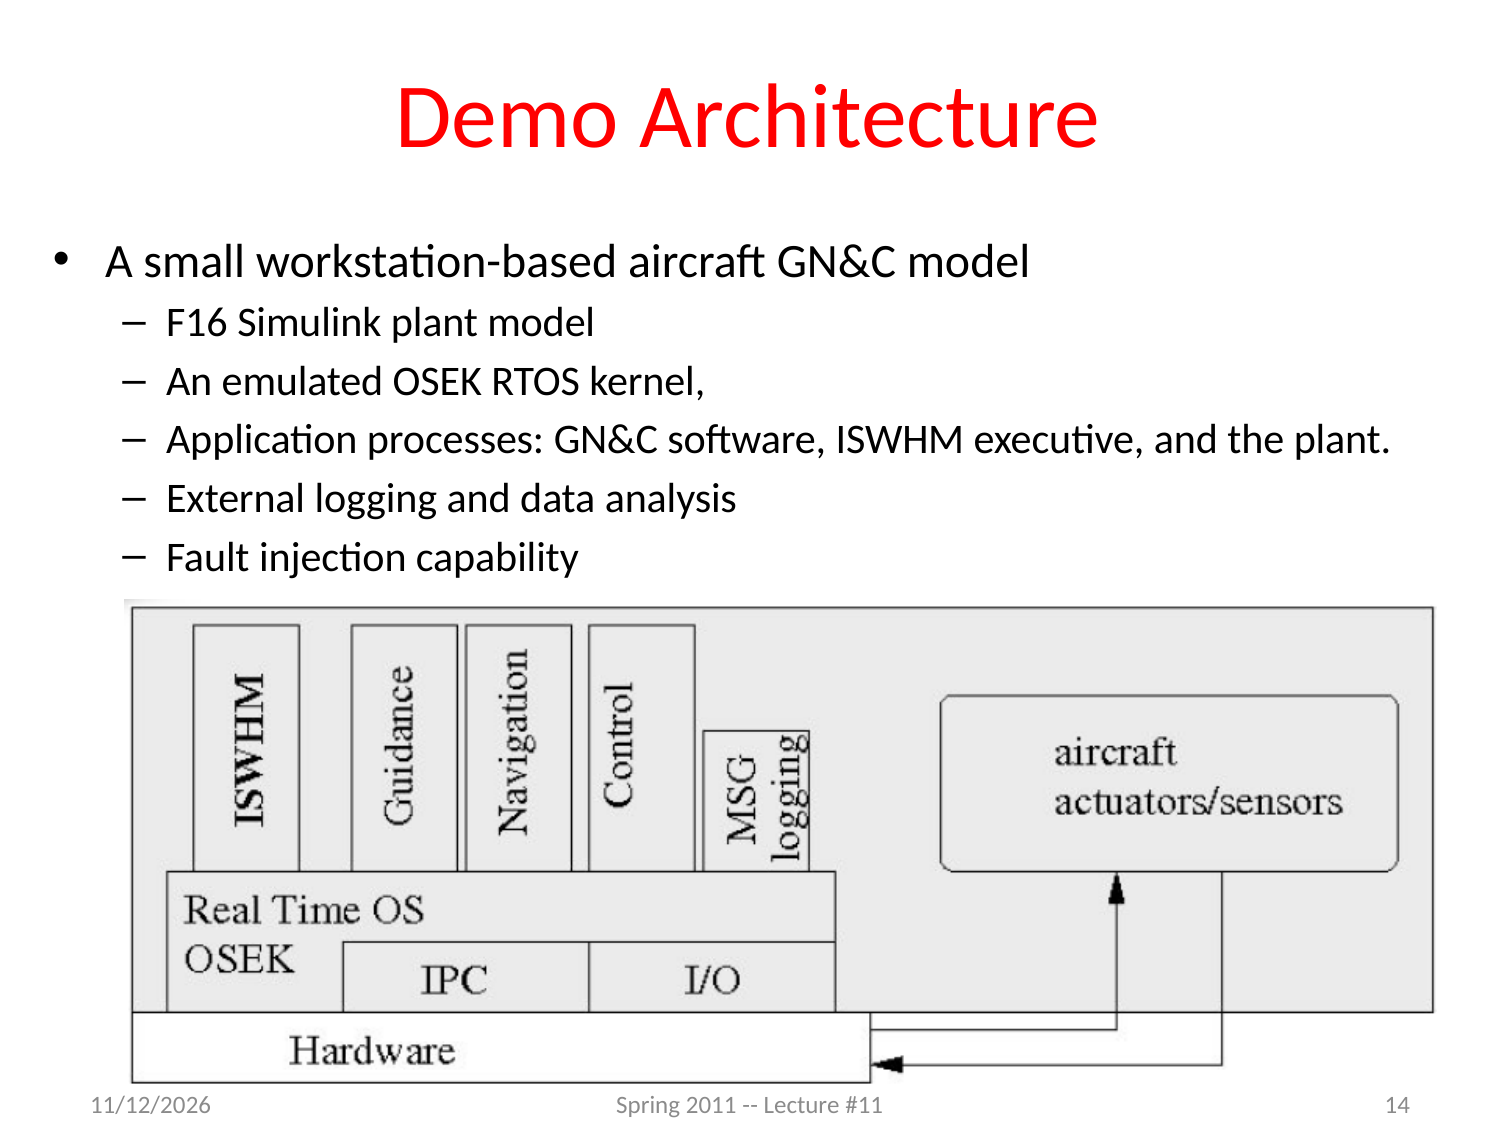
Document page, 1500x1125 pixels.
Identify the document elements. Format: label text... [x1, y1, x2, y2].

footer Spring 2011 -- Lecture #11 [512, 1095, 988, 1125]
picture [124, 599, 1438, 1088]
slide_number 14 [1074, 1095, 1425, 1125]
title Demo Architecture [39, 17, 1458, 205]
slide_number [75, 1073, 425, 1125]
list A small workstation-based aircraft GN&C model F16 Simulink plant model An emulated OSEK RTOS kernel, Application processes: GN&C software, ISWHM executive, and the plant. External logging and data analysis Fault injection capability [37, 221, 1460, 626]
